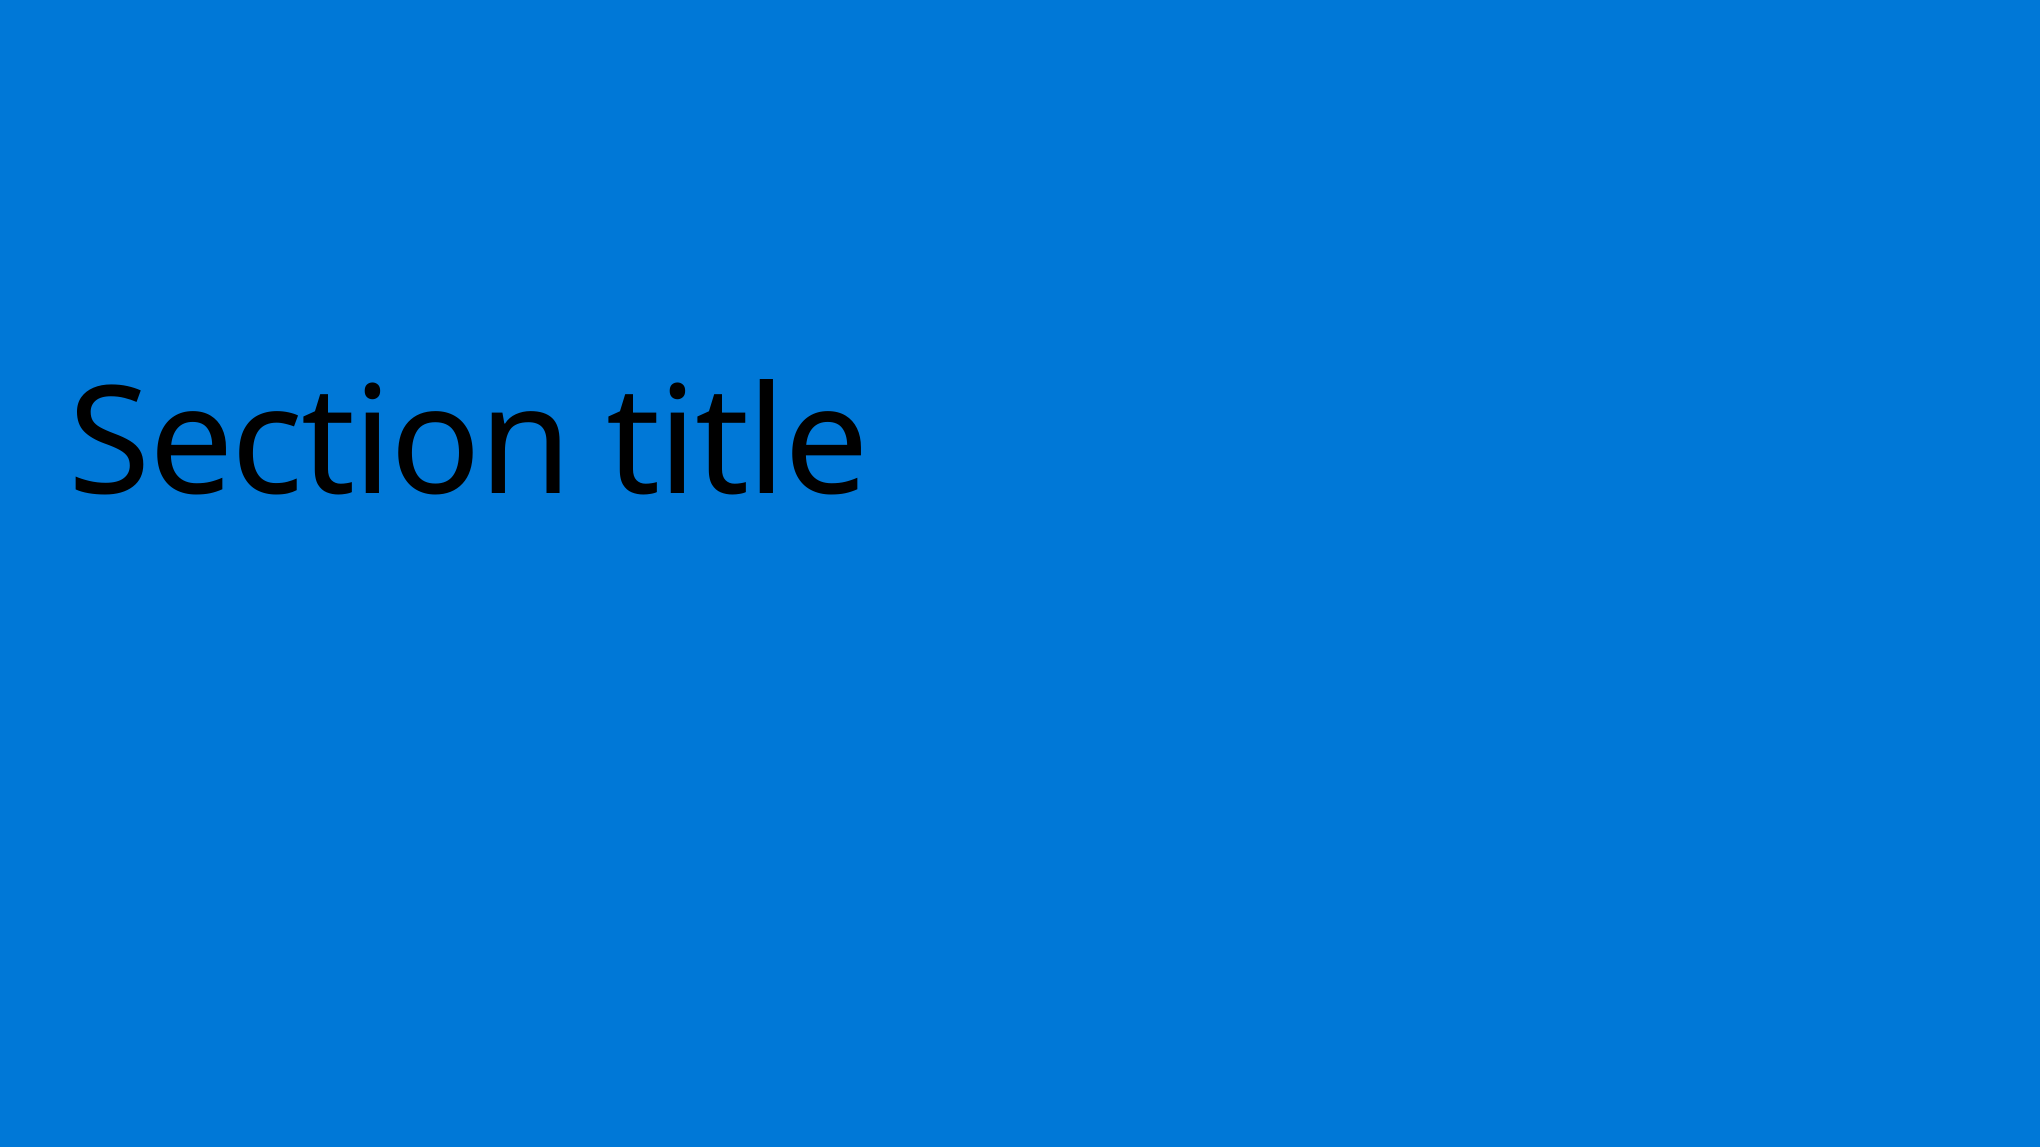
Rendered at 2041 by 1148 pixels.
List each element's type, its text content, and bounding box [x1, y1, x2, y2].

title Section title [45, 348, 1996, 543]
